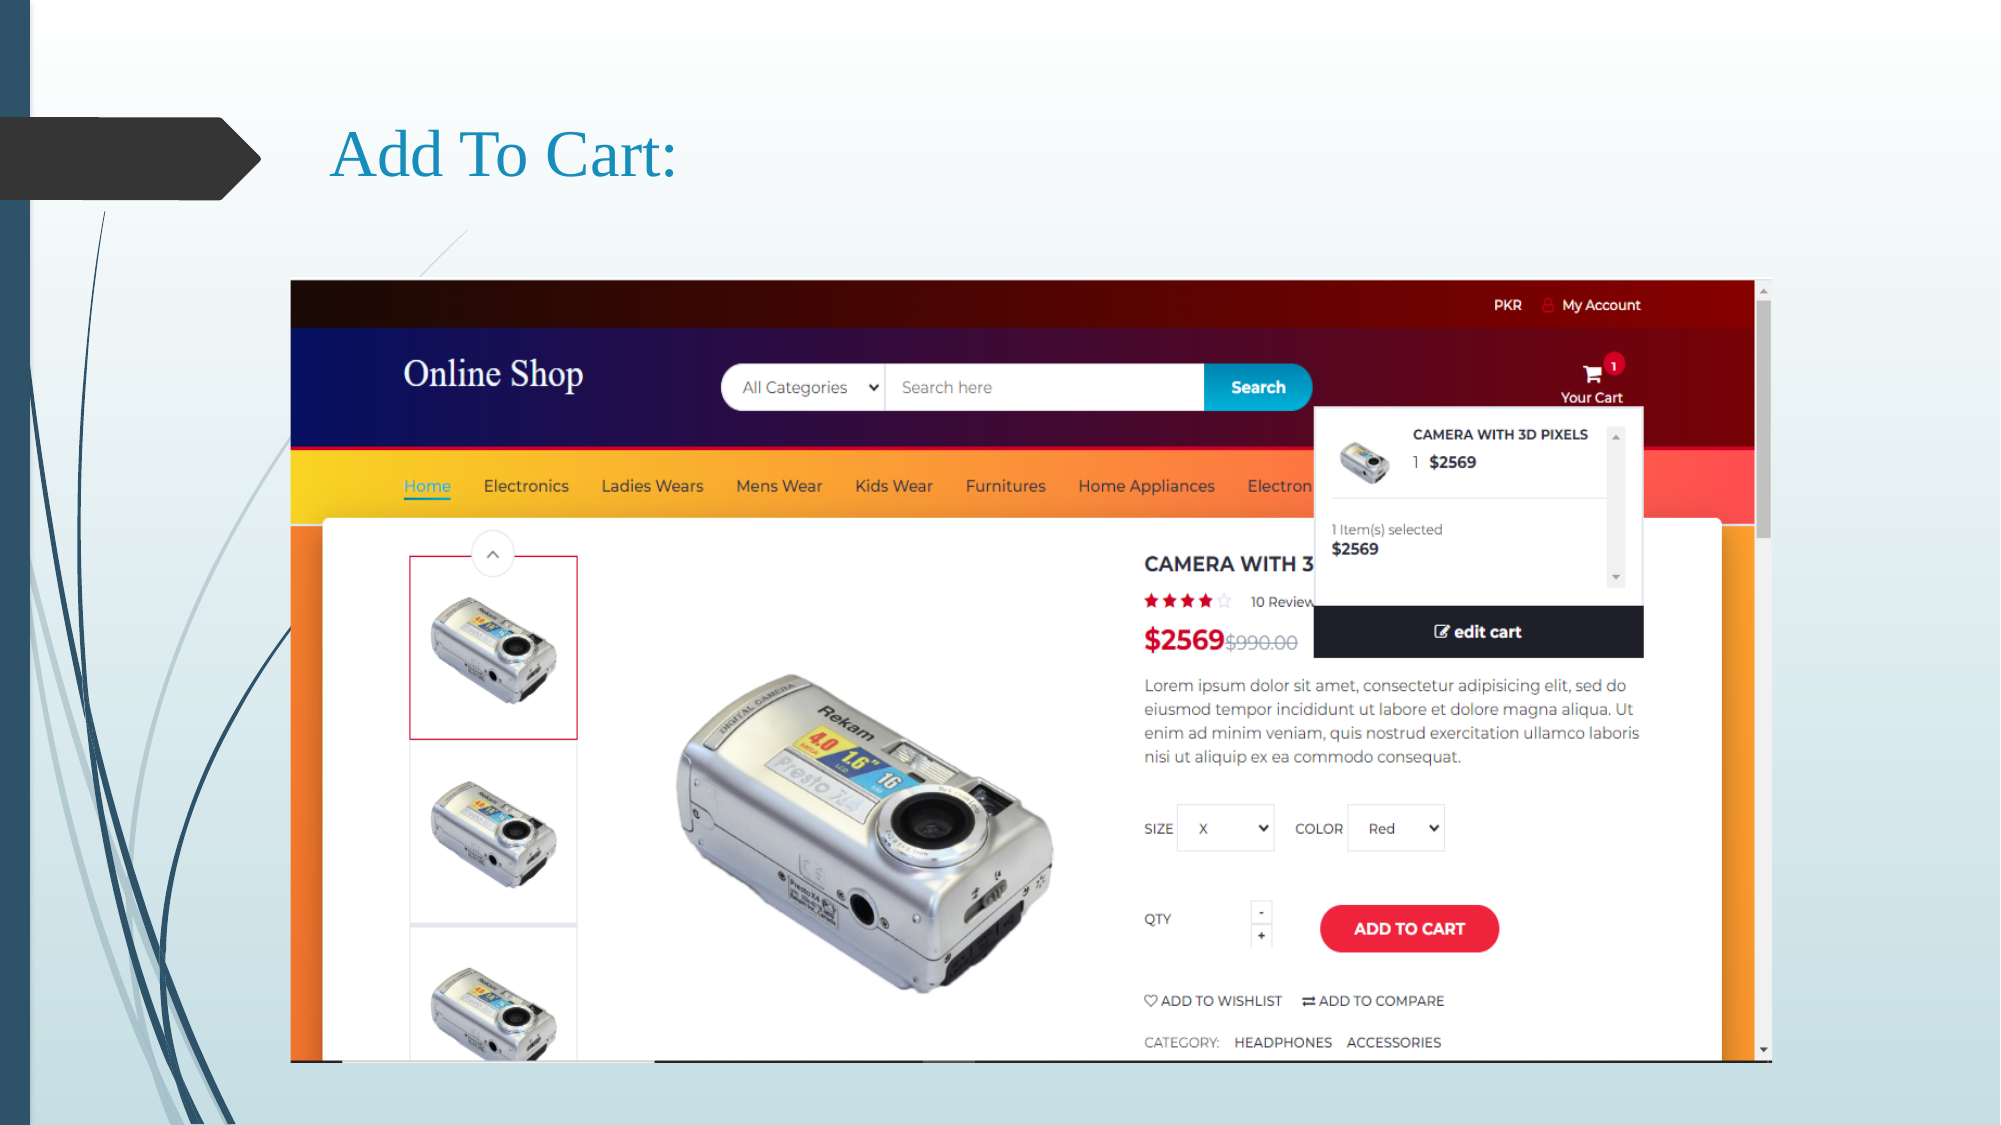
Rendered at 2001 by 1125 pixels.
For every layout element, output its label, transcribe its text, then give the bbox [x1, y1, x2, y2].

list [290, 277, 1773, 1063]
title Add To Cart: [314, 102, 1888, 221]
